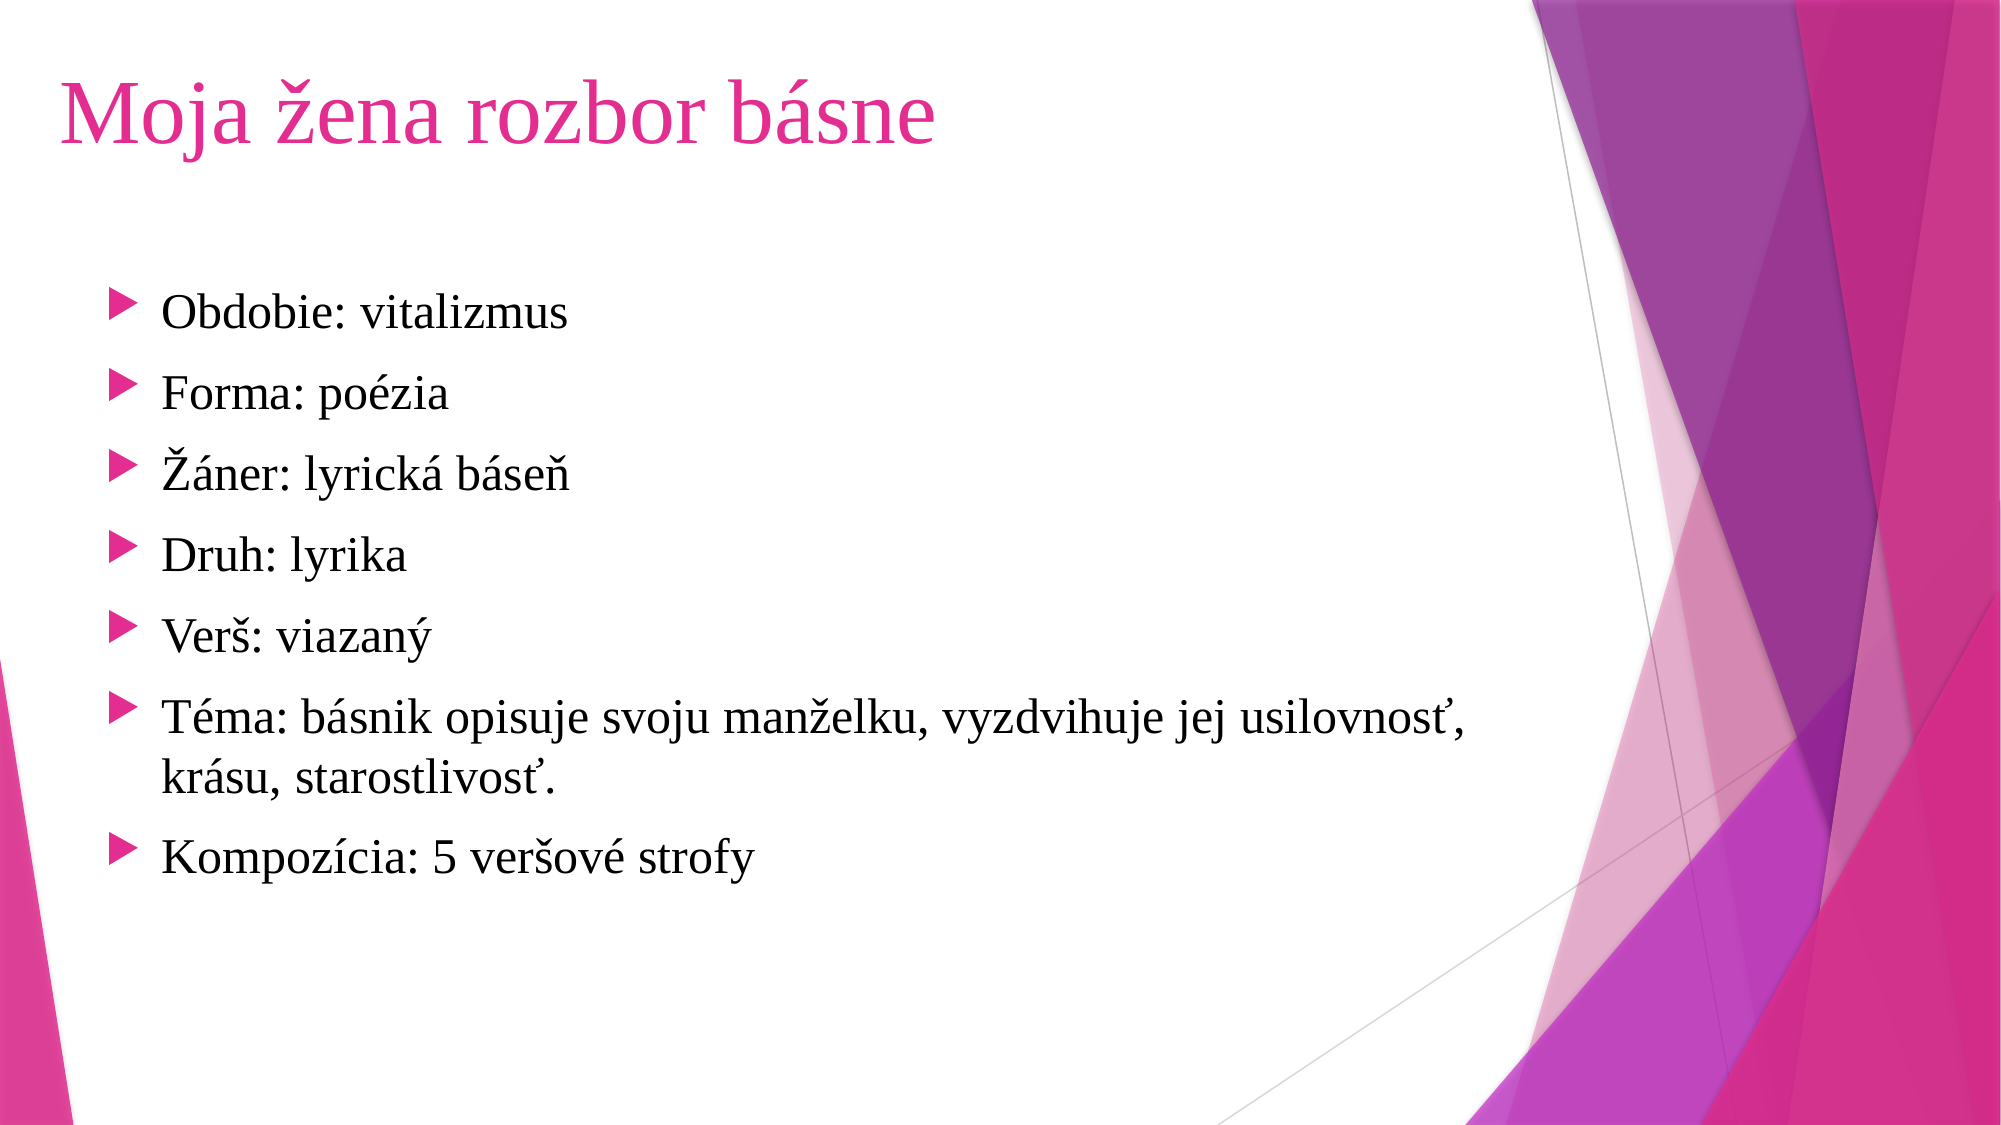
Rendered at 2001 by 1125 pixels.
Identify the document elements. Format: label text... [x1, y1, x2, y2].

title Moja žena rozbor básne [44, 44, 1455, 173]
list Obdobie: vitalizmus Forma: poézia Žáner: lyrická báseň Druh: lyrika Verš: viazaný Téma: básnik opisuje svoju manželku, vyzdvihuje jej usilovnosť, krásu, starostlivosť. Kompozícia: 5 veršové strofy [90, 271, 1501, 1018]
